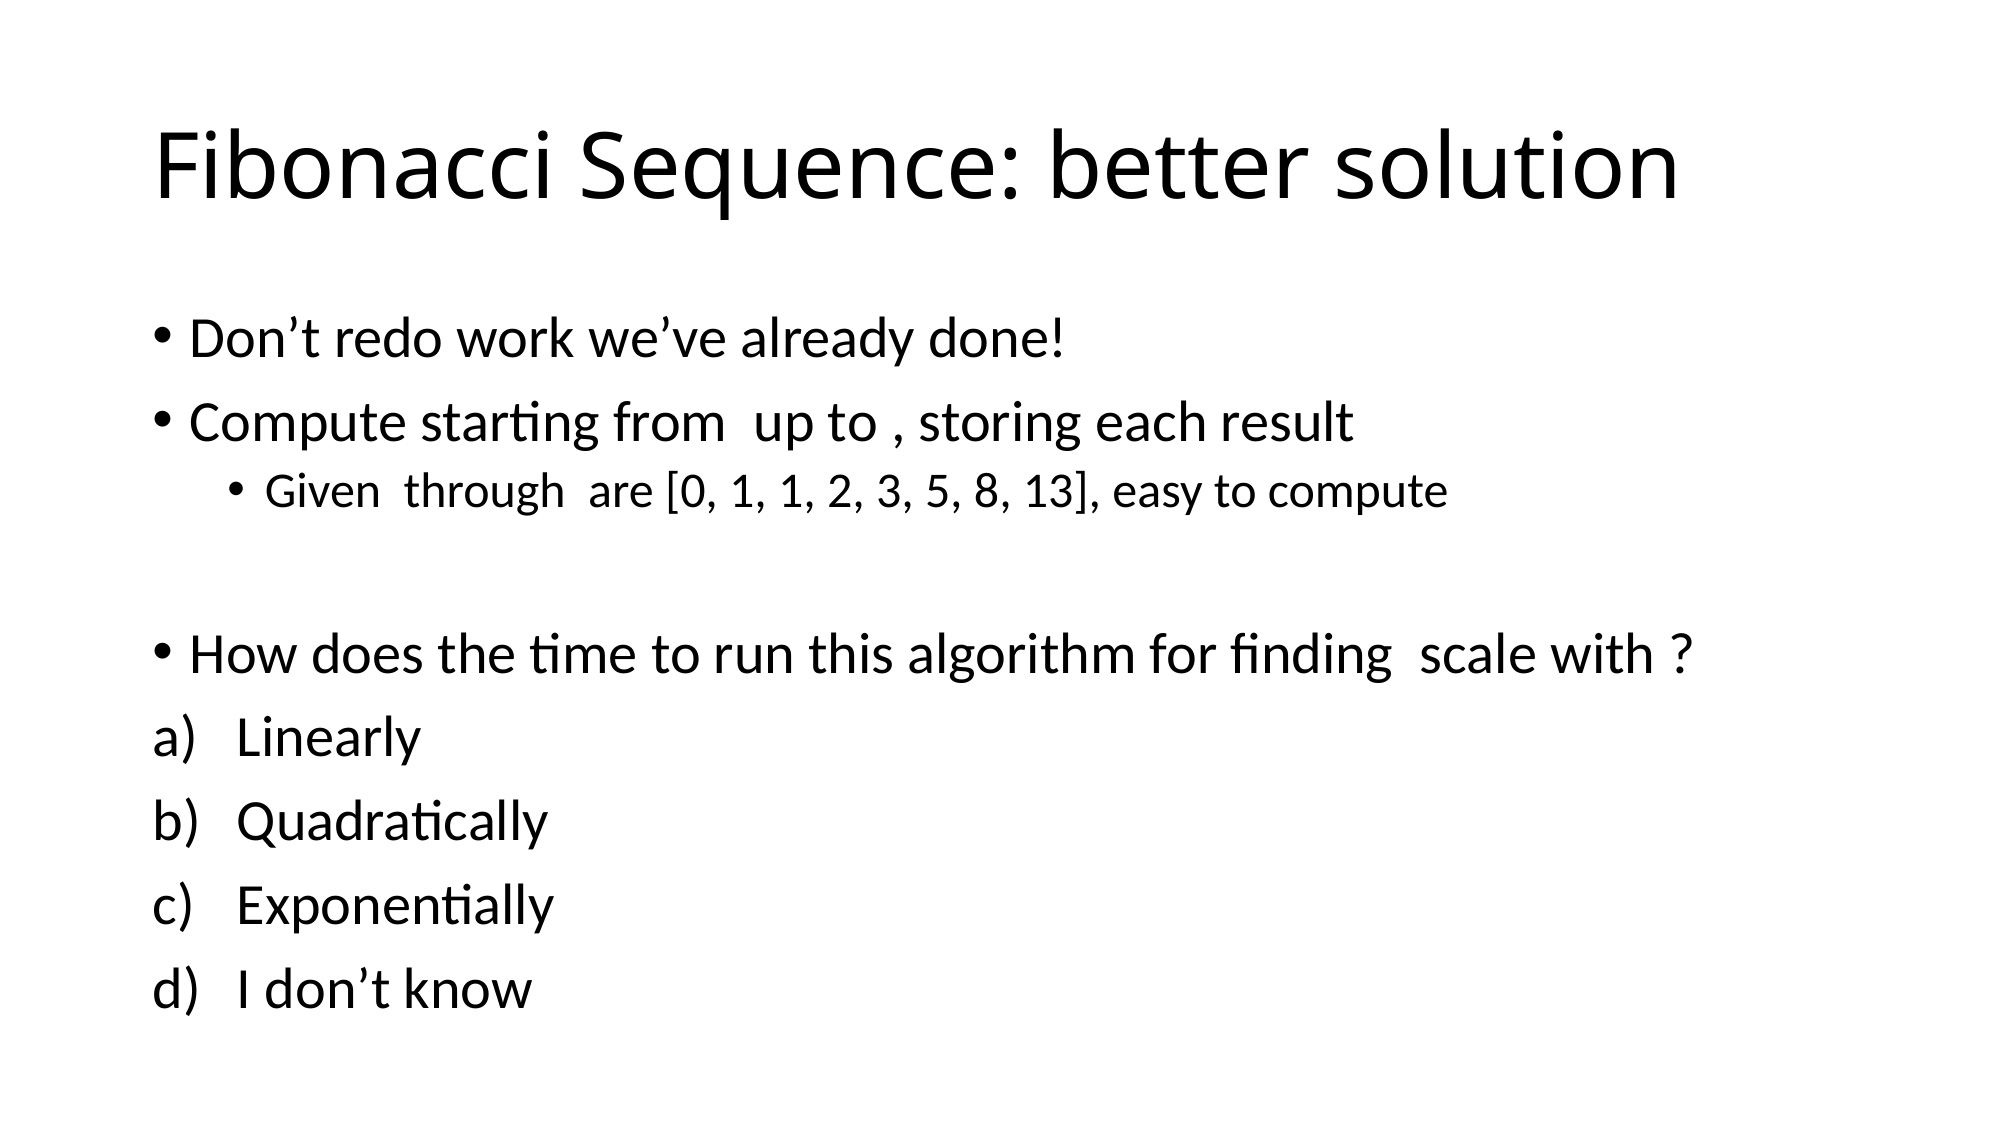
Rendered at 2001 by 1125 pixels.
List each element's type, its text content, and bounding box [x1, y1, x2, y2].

title Fibonacci Sequence: better solution [137, 59, 1863, 278]
